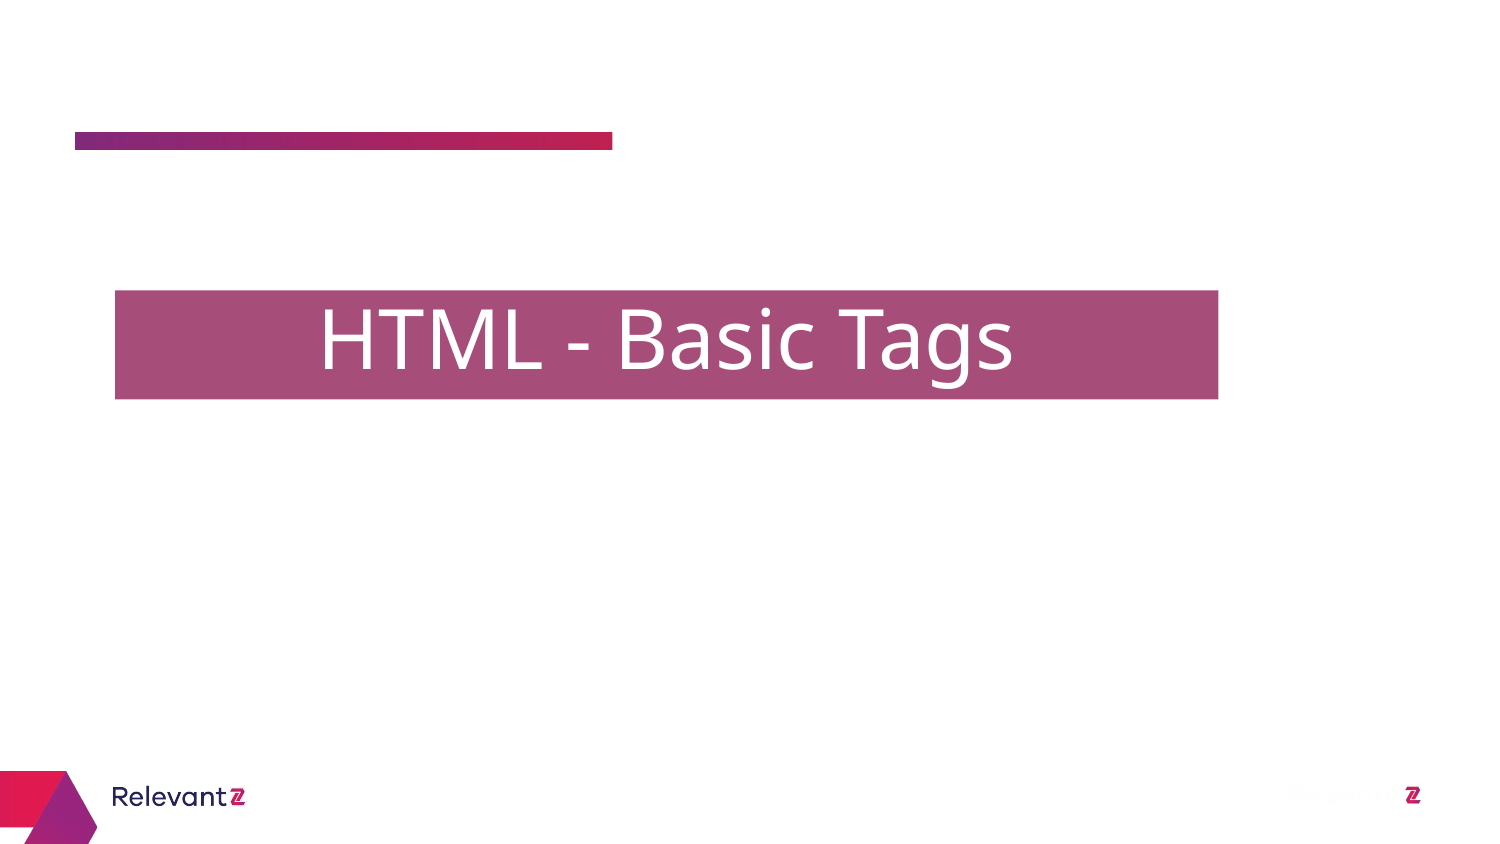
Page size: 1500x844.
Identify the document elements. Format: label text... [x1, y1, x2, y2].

picture [1284, 782, 1425, 810]
picture [0, 769, 101, 844]
text_box HTML - Basic Tags [115, 290, 1219, 400]
picture [109, 782, 250, 810]
